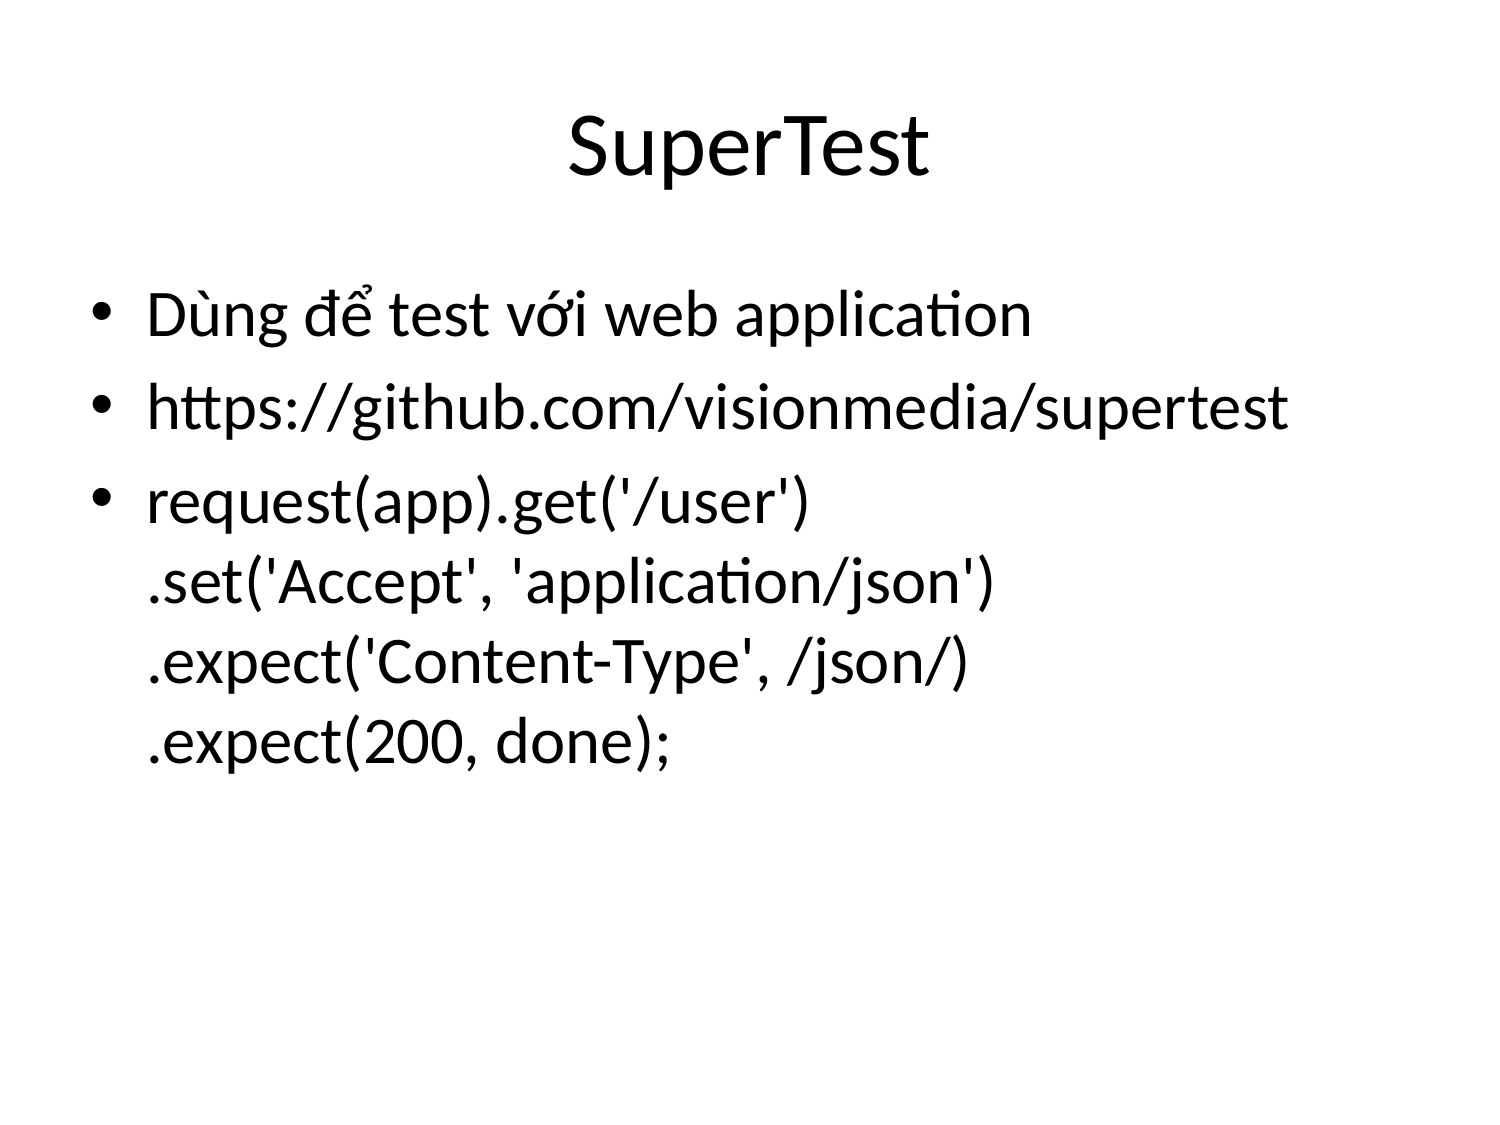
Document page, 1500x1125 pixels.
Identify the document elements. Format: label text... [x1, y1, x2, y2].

list Dùng để test với web application https://github.com/visionmedia/supertest request(app).get('/user') .set('Accept', 'application/json') .expect('Content-Type', /json/) .expect(200, done); [75, 262, 1425, 1005]
title SuperTest [75, 45, 1425, 233]
